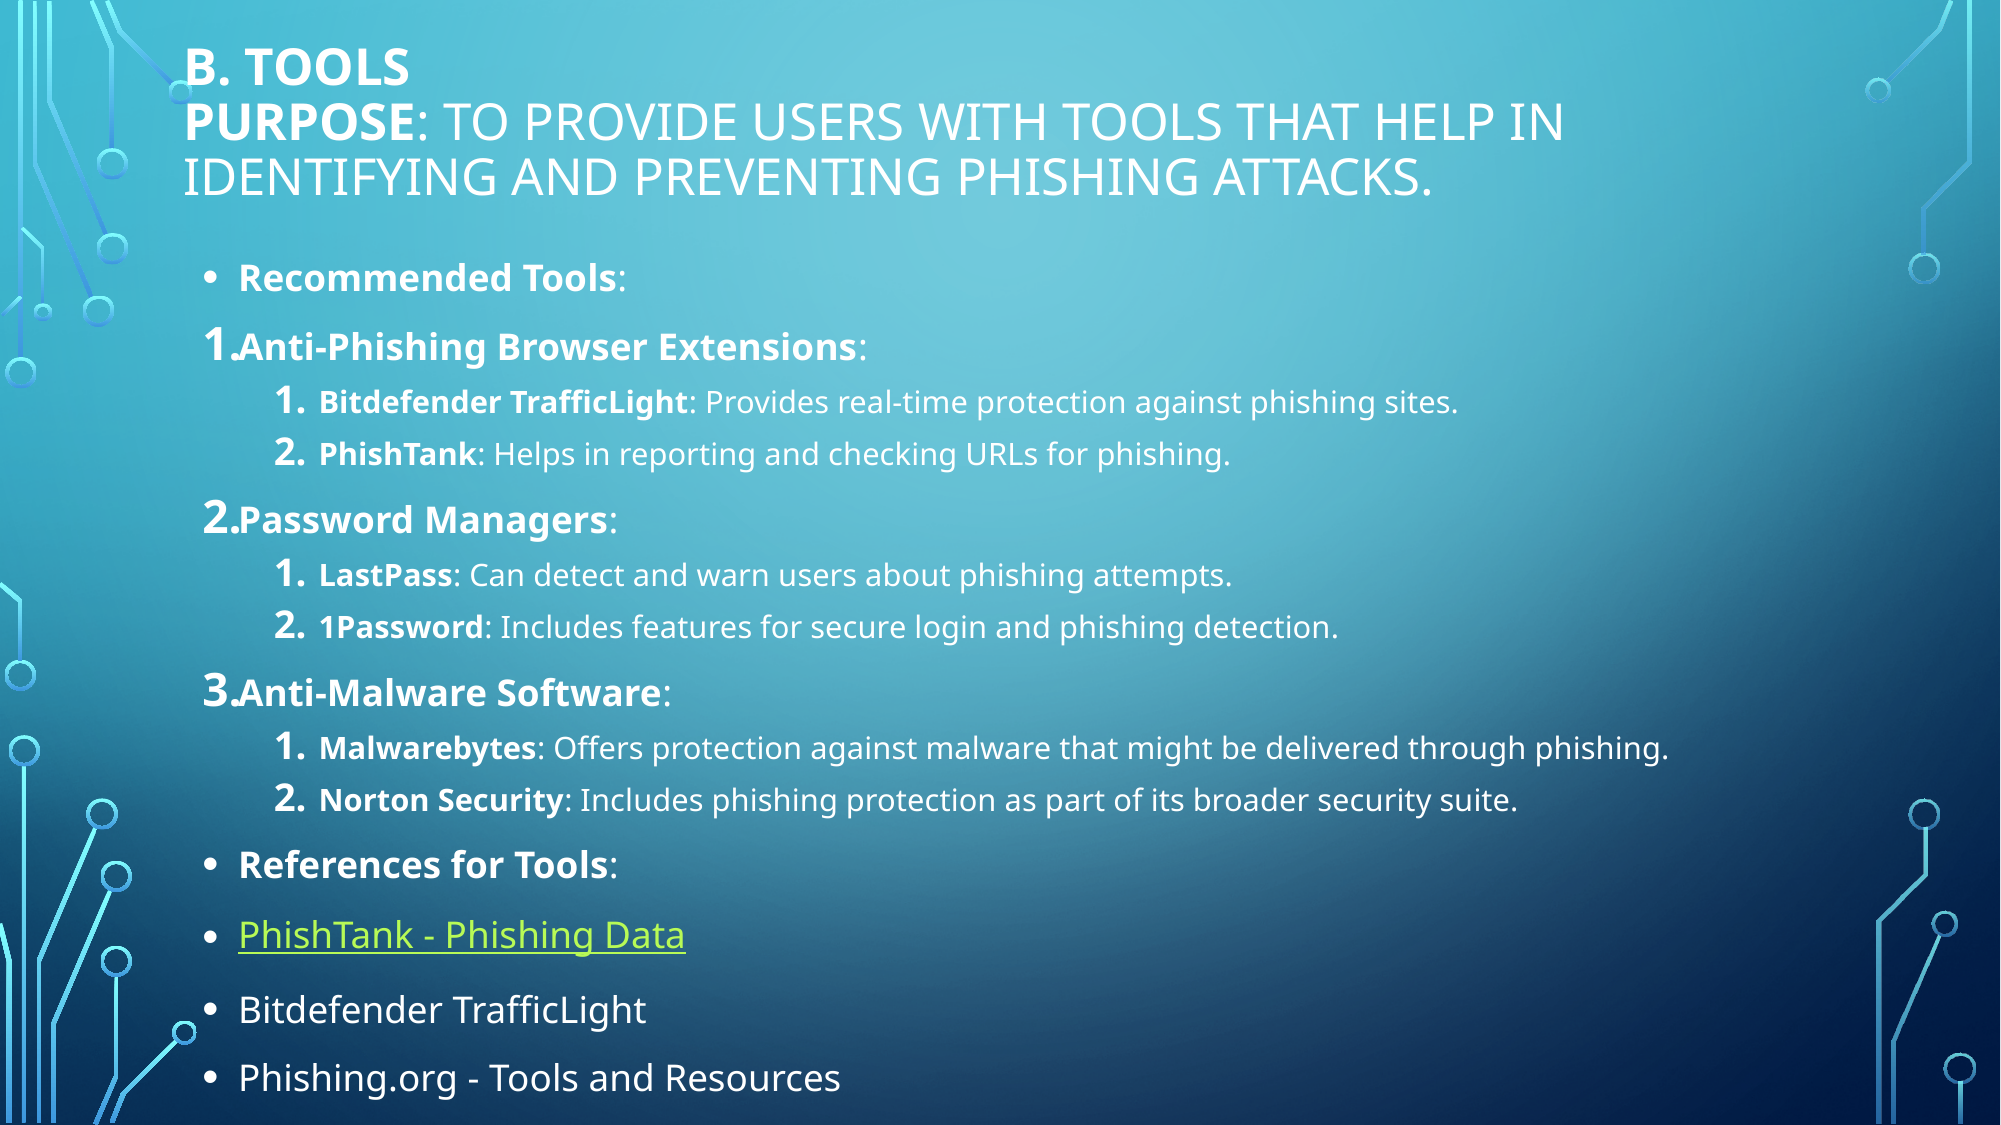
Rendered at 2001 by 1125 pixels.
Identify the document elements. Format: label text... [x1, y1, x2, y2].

list Recommended Tools: Anti-Phishing Browser Extensions: Bitdefender TrafficLight: Provides real-time protection against phishing sites. PhishTank: Helps in reporting and checking URLs for phishing. Password Managers: LastPass: Can detect and warn users about phishing attempts. 1Password: Includes features for secure login and phishing detection. Anti-Malware Software: Malwarebytes: Offers protection against malware that might be delivered through phishing. Norton Security: Includes phishing protection as part of its broader security suite. References for Tools: PhishTank - Phishing Data Bitdefender TrafficLight Phishing.org - Tools and Resources [187, 238, 1813, 1110]
title B. Tools Purpose: To provide users with tools that help in identifying and preventing phishing attacks. [168, 33, 1794, 277]
